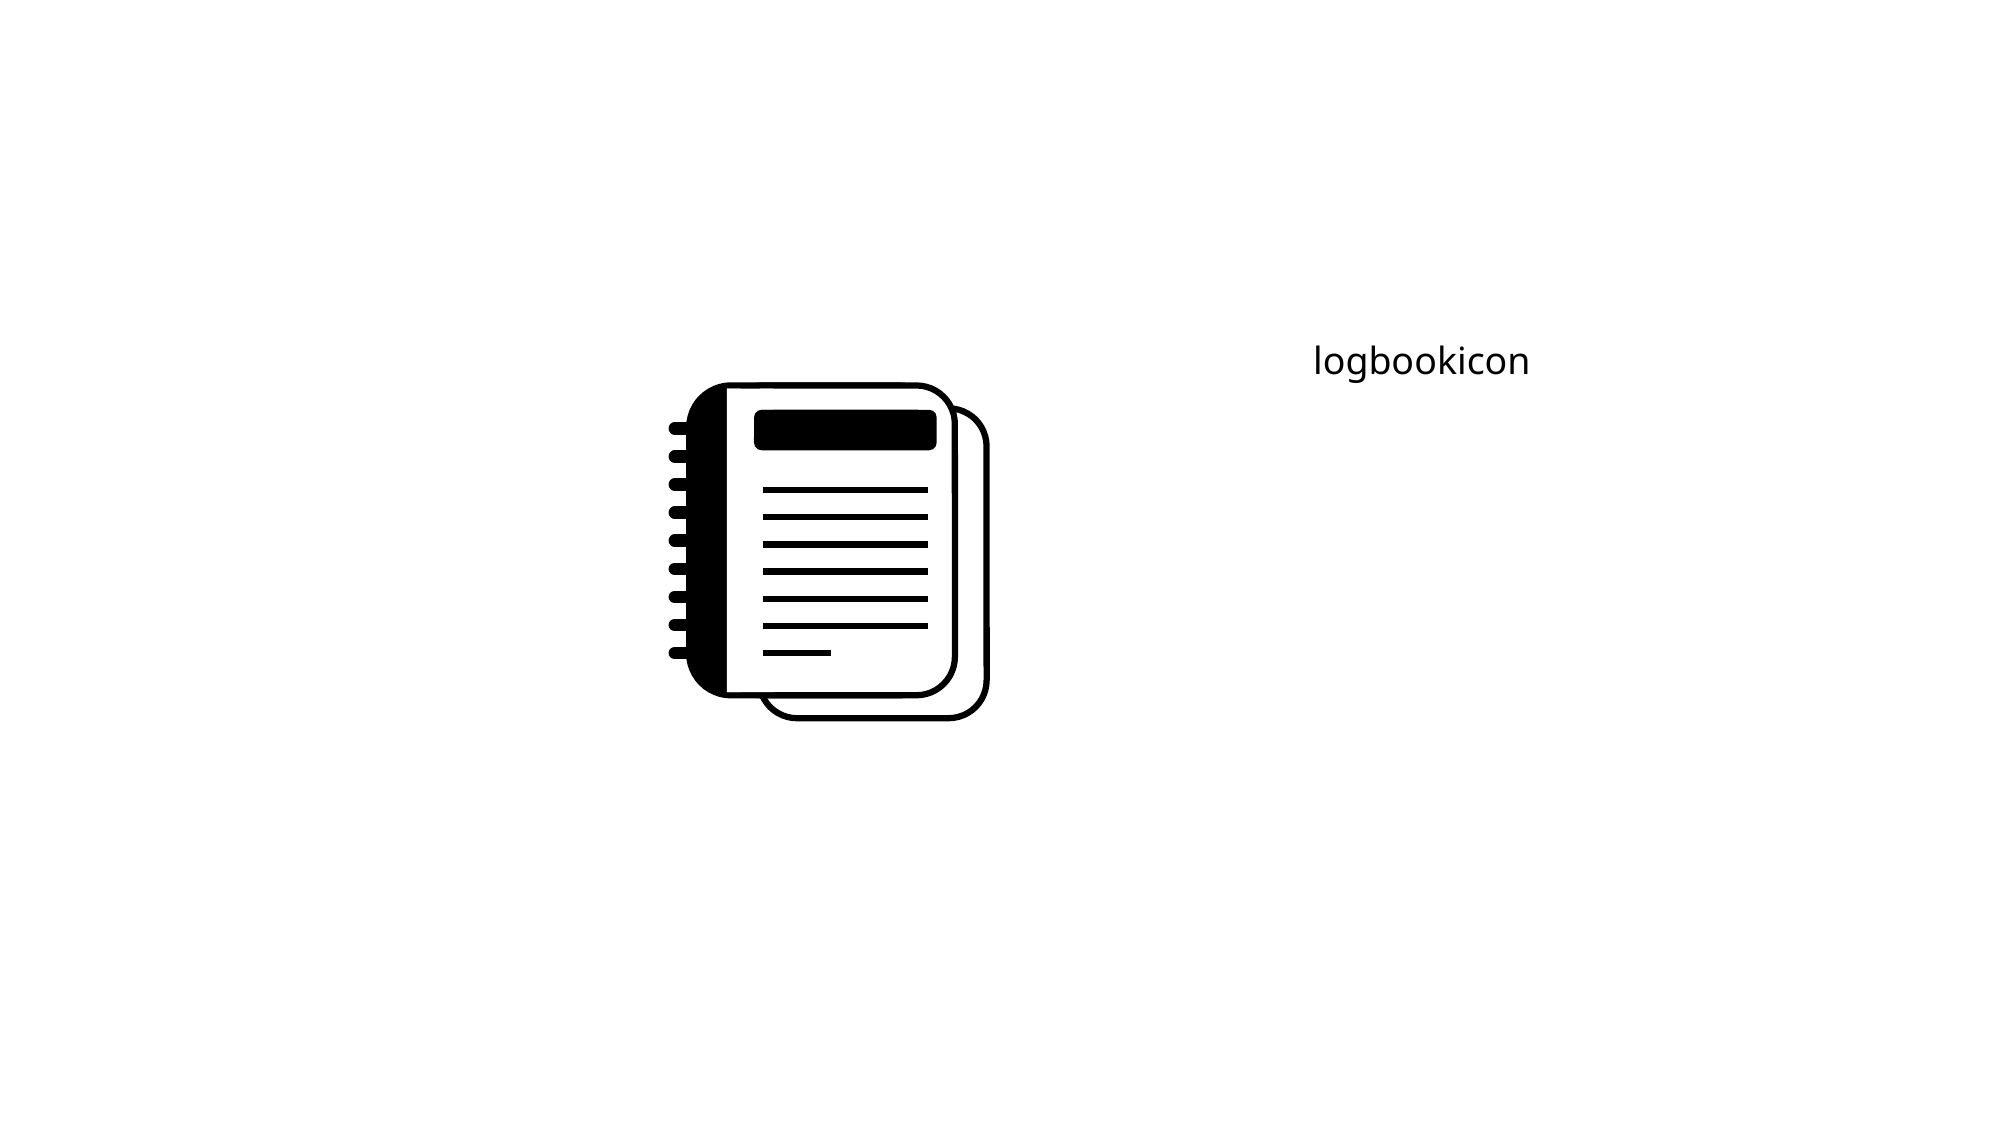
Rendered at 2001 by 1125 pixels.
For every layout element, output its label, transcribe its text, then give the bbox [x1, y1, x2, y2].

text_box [674, 384, 988, 719]
text_box logbookicon [1298, 329, 1964, 390]
